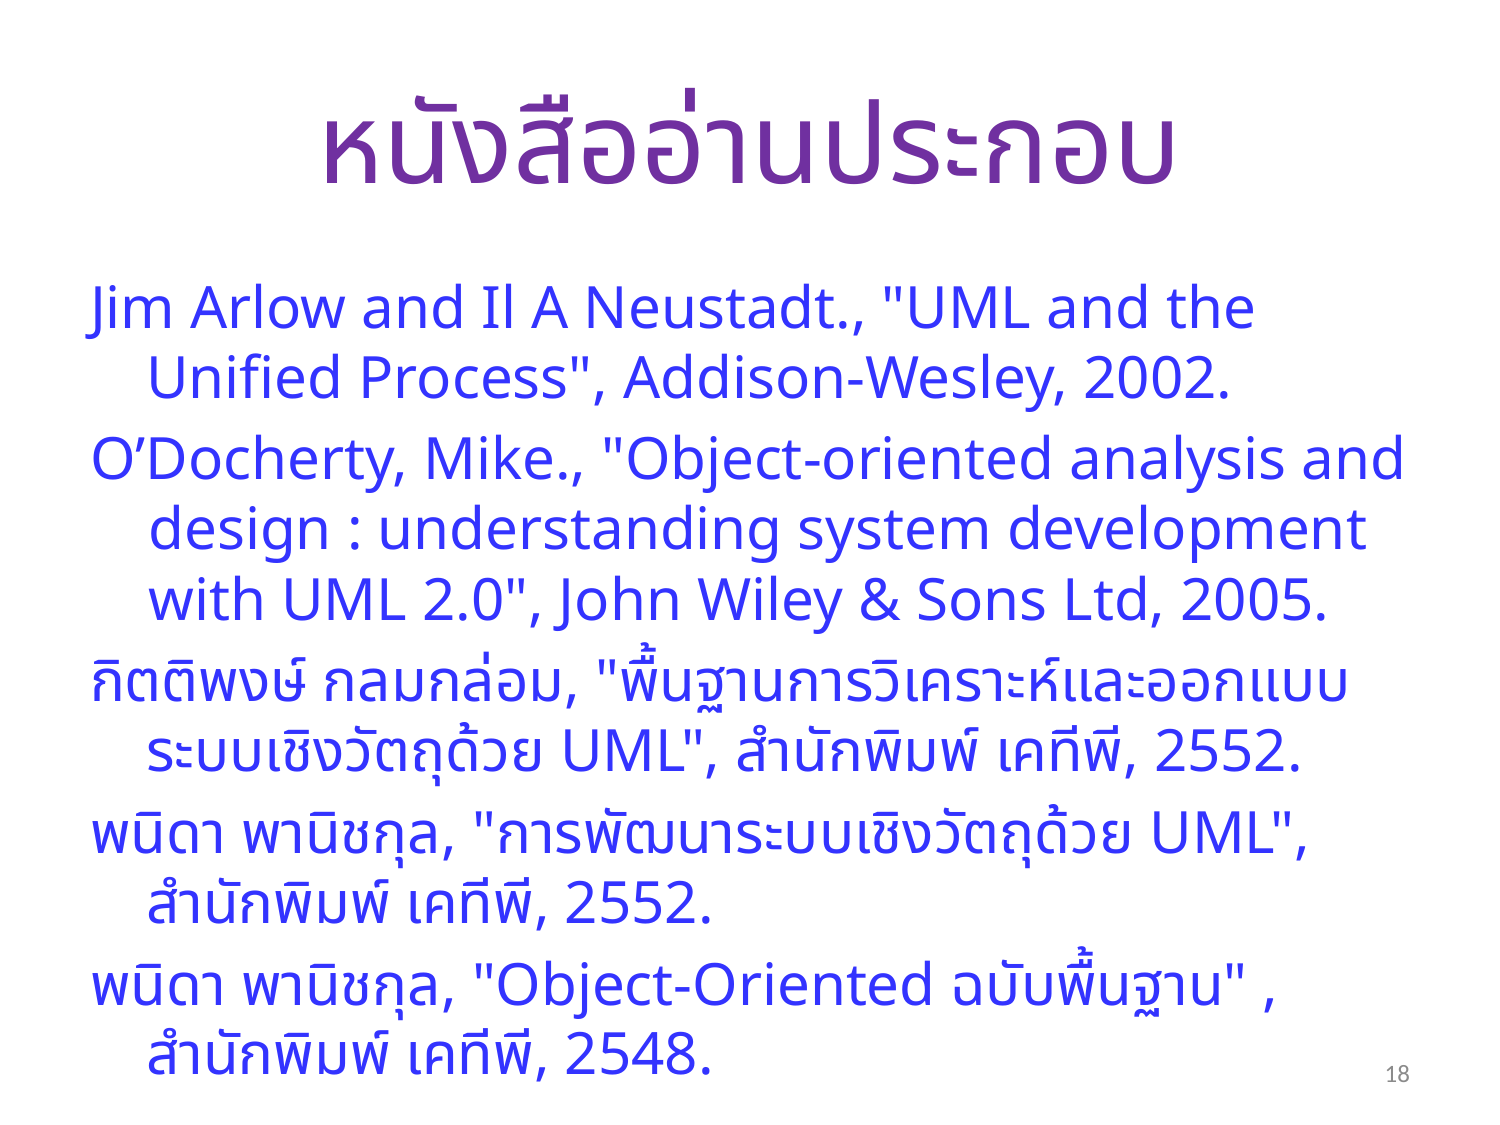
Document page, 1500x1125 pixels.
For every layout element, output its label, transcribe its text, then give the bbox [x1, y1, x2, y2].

title หนังสืออ่านประกอบ [75, 45, 1425, 233]
list Jim Arlow and Il A Neustadt., "UML and the Unified Process", Addison-Wesley, 2002. O’Docherty, Mike., "Object-oriented analysis and design : understanding system development with UML 2.0", John Wiley & Sons Ltd, 2005. กิตติพงษ์ กลมกล่อม, "พื้นฐานการวิเคราะห์และออกแบบระบบเชิงวัตถุด้วย UML", สำนักพิมพ์ เคทีพี, 2552. พนิดา พานิชกุล, "การพัฒนาระบบเชิงวัตถุด้วย UML", สำนักพิมพ์ เคทีพี, 2552. พนิดา พานิชกุล, "Object-Oriented ฉบับพื้นฐาน" , สำนักพิมพ์ เคทีพี, 2548. [75, 262, 1425, 1005]
slide_number 18 [1074, 1042, 1425, 1103]
